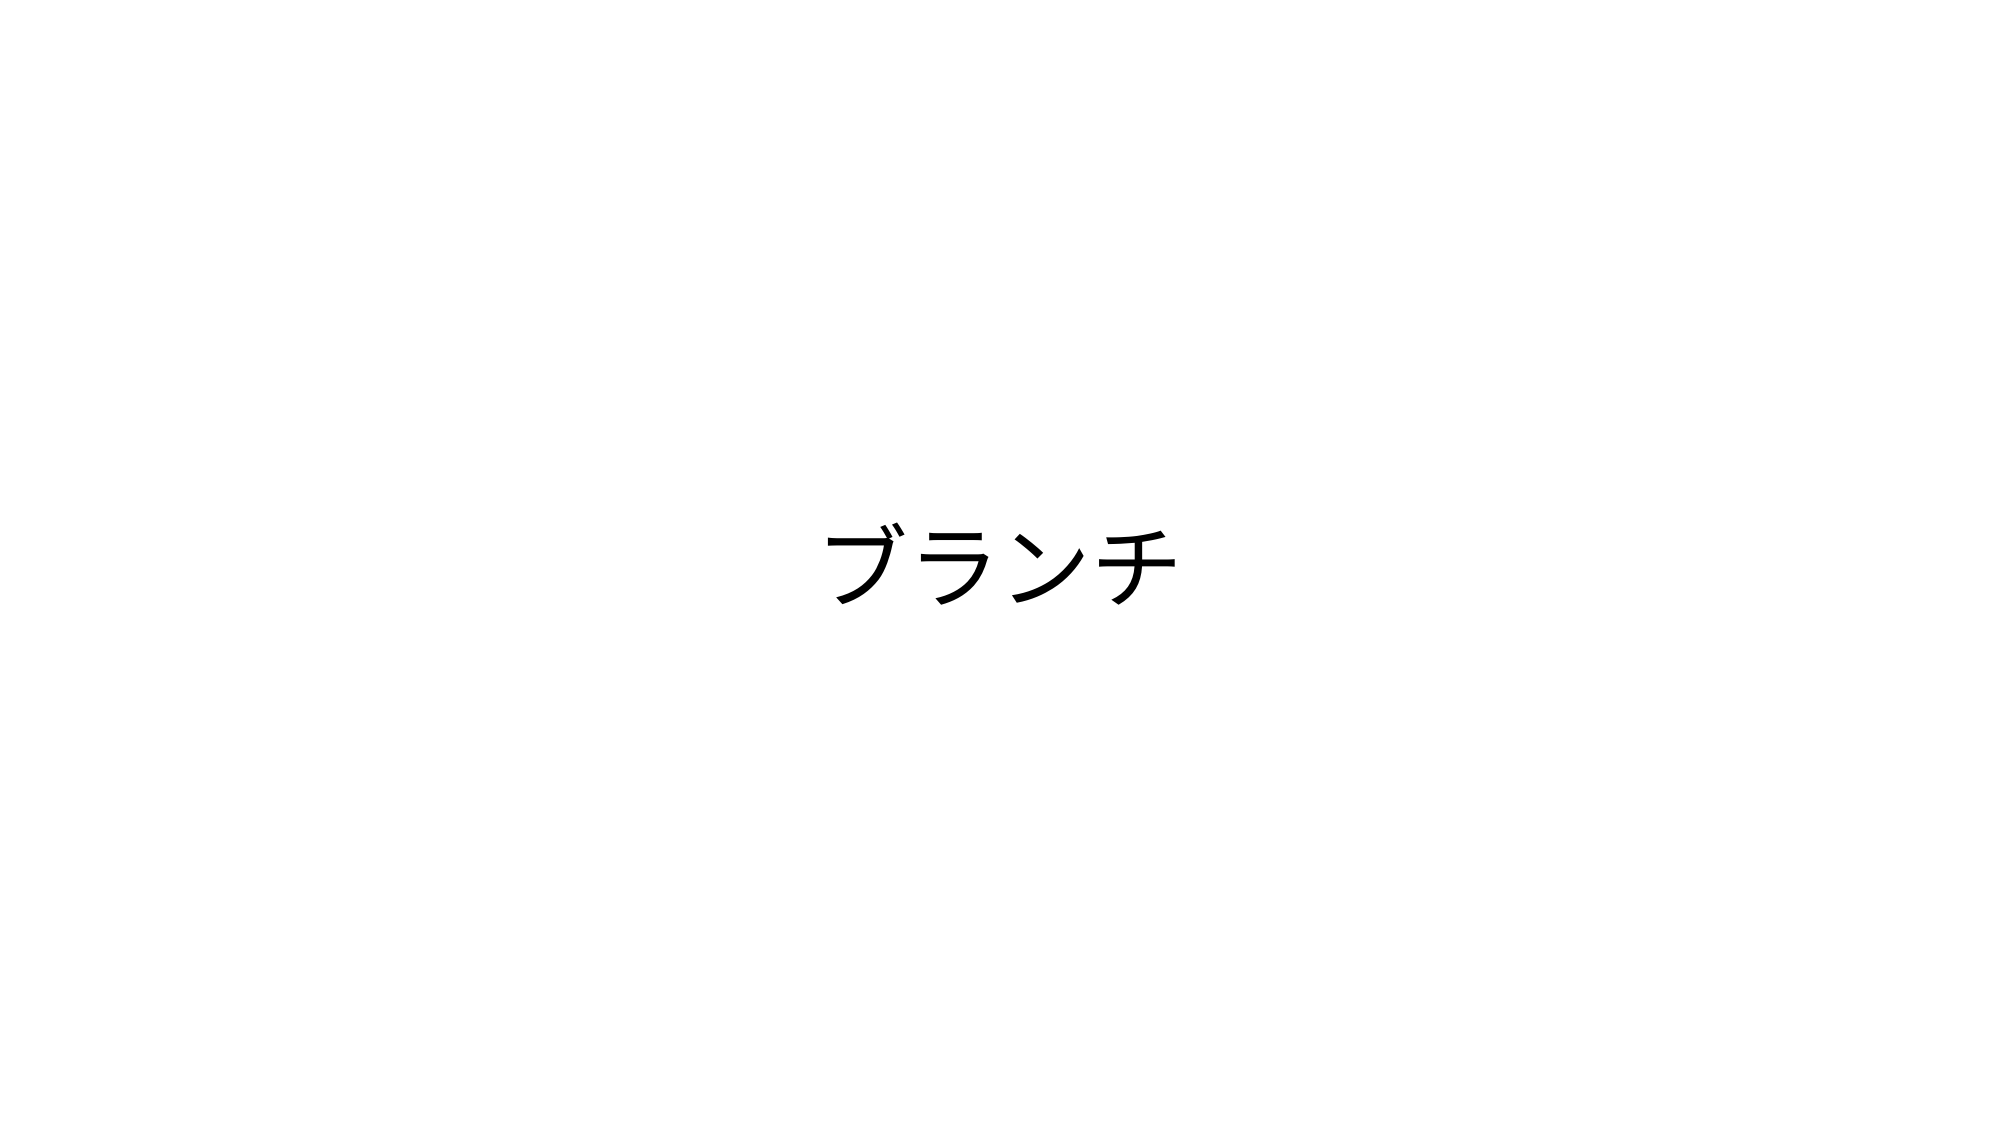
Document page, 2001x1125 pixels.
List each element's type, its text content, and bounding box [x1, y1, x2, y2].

text_box ブランチ [249, 514, 1750, 611]
